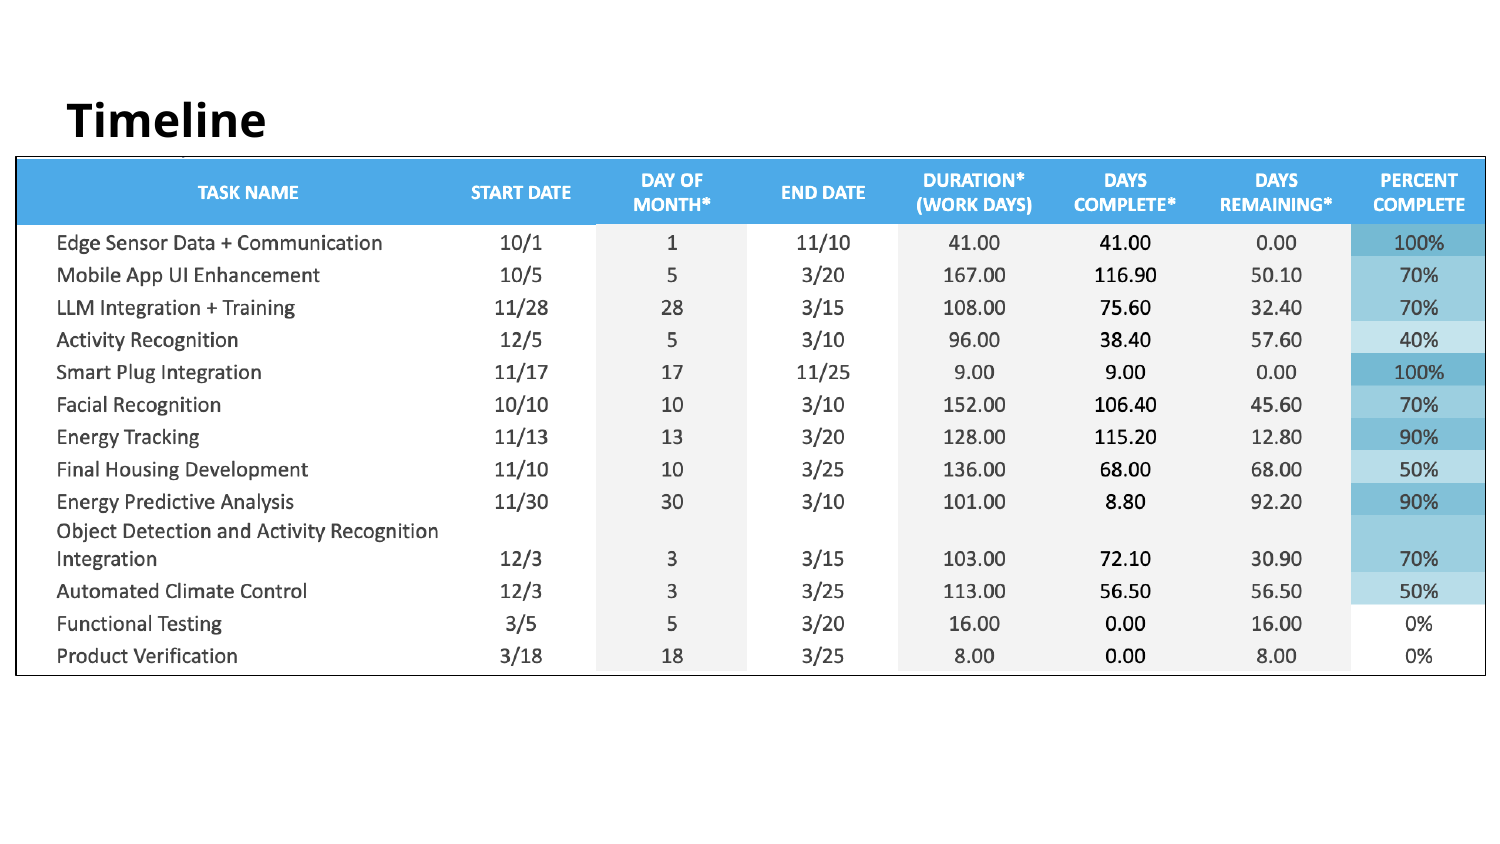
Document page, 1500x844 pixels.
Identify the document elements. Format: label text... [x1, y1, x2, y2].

title Timeline [51, 72, 1449, 155]
picture [16, 157, 1485, 676]
